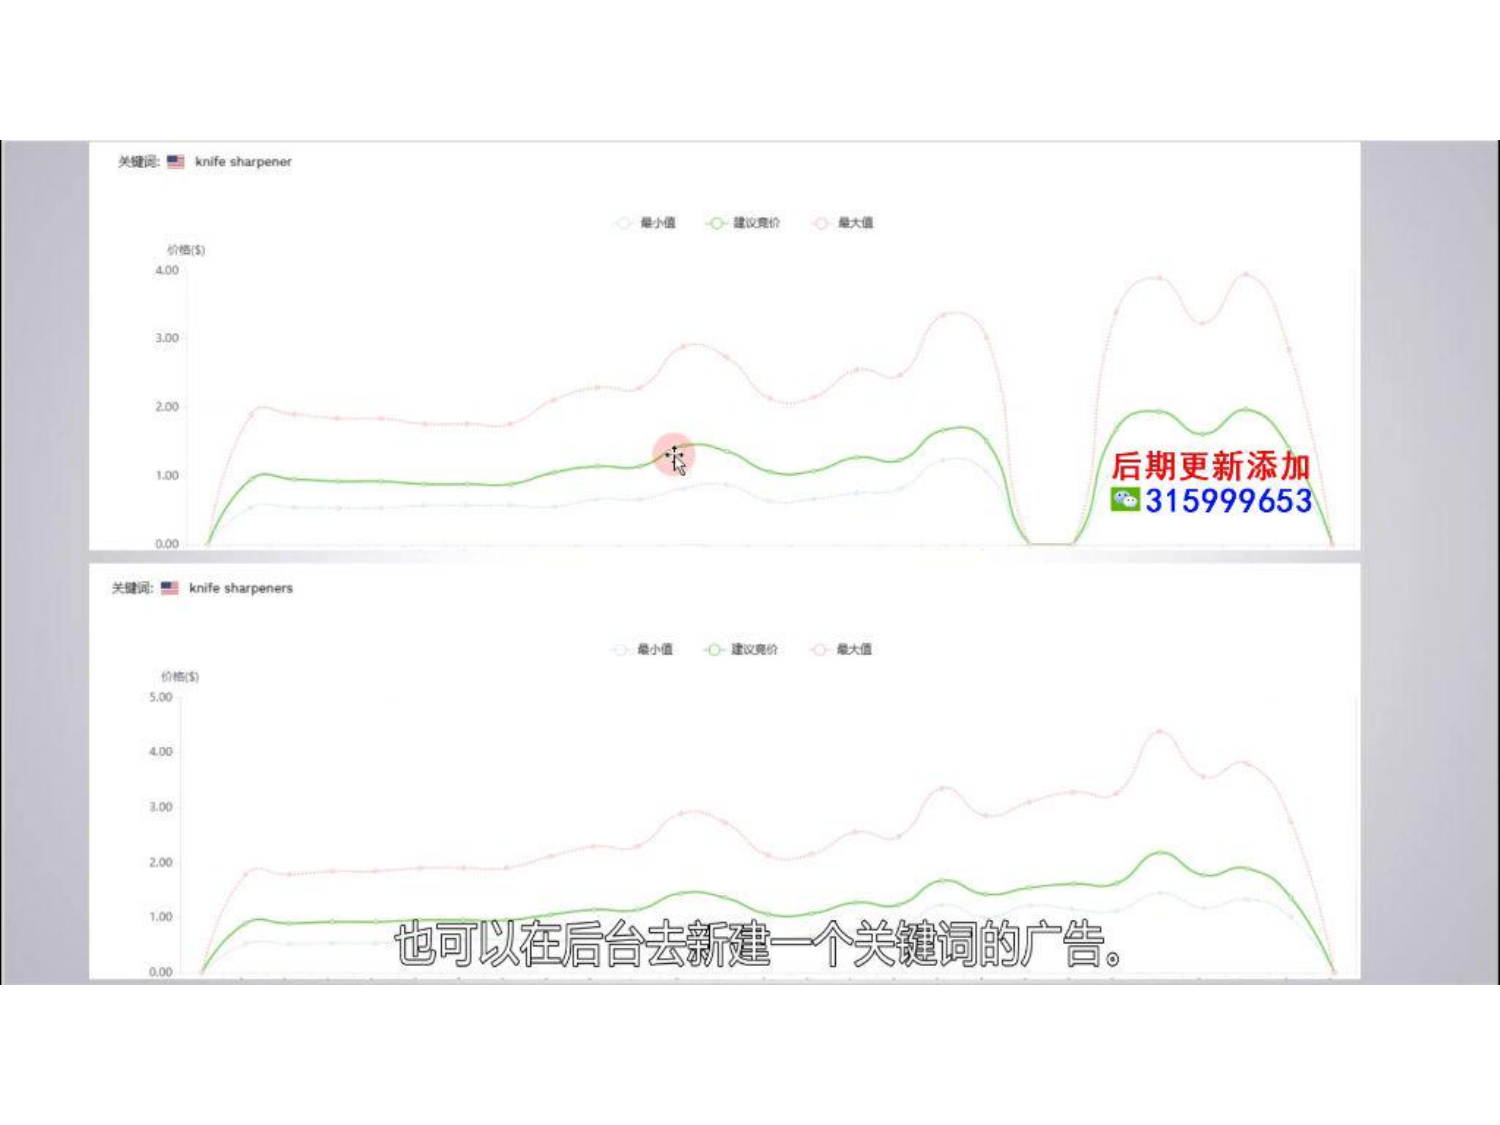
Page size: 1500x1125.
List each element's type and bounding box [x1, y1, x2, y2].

picture [0, 140, 1500, 985]
